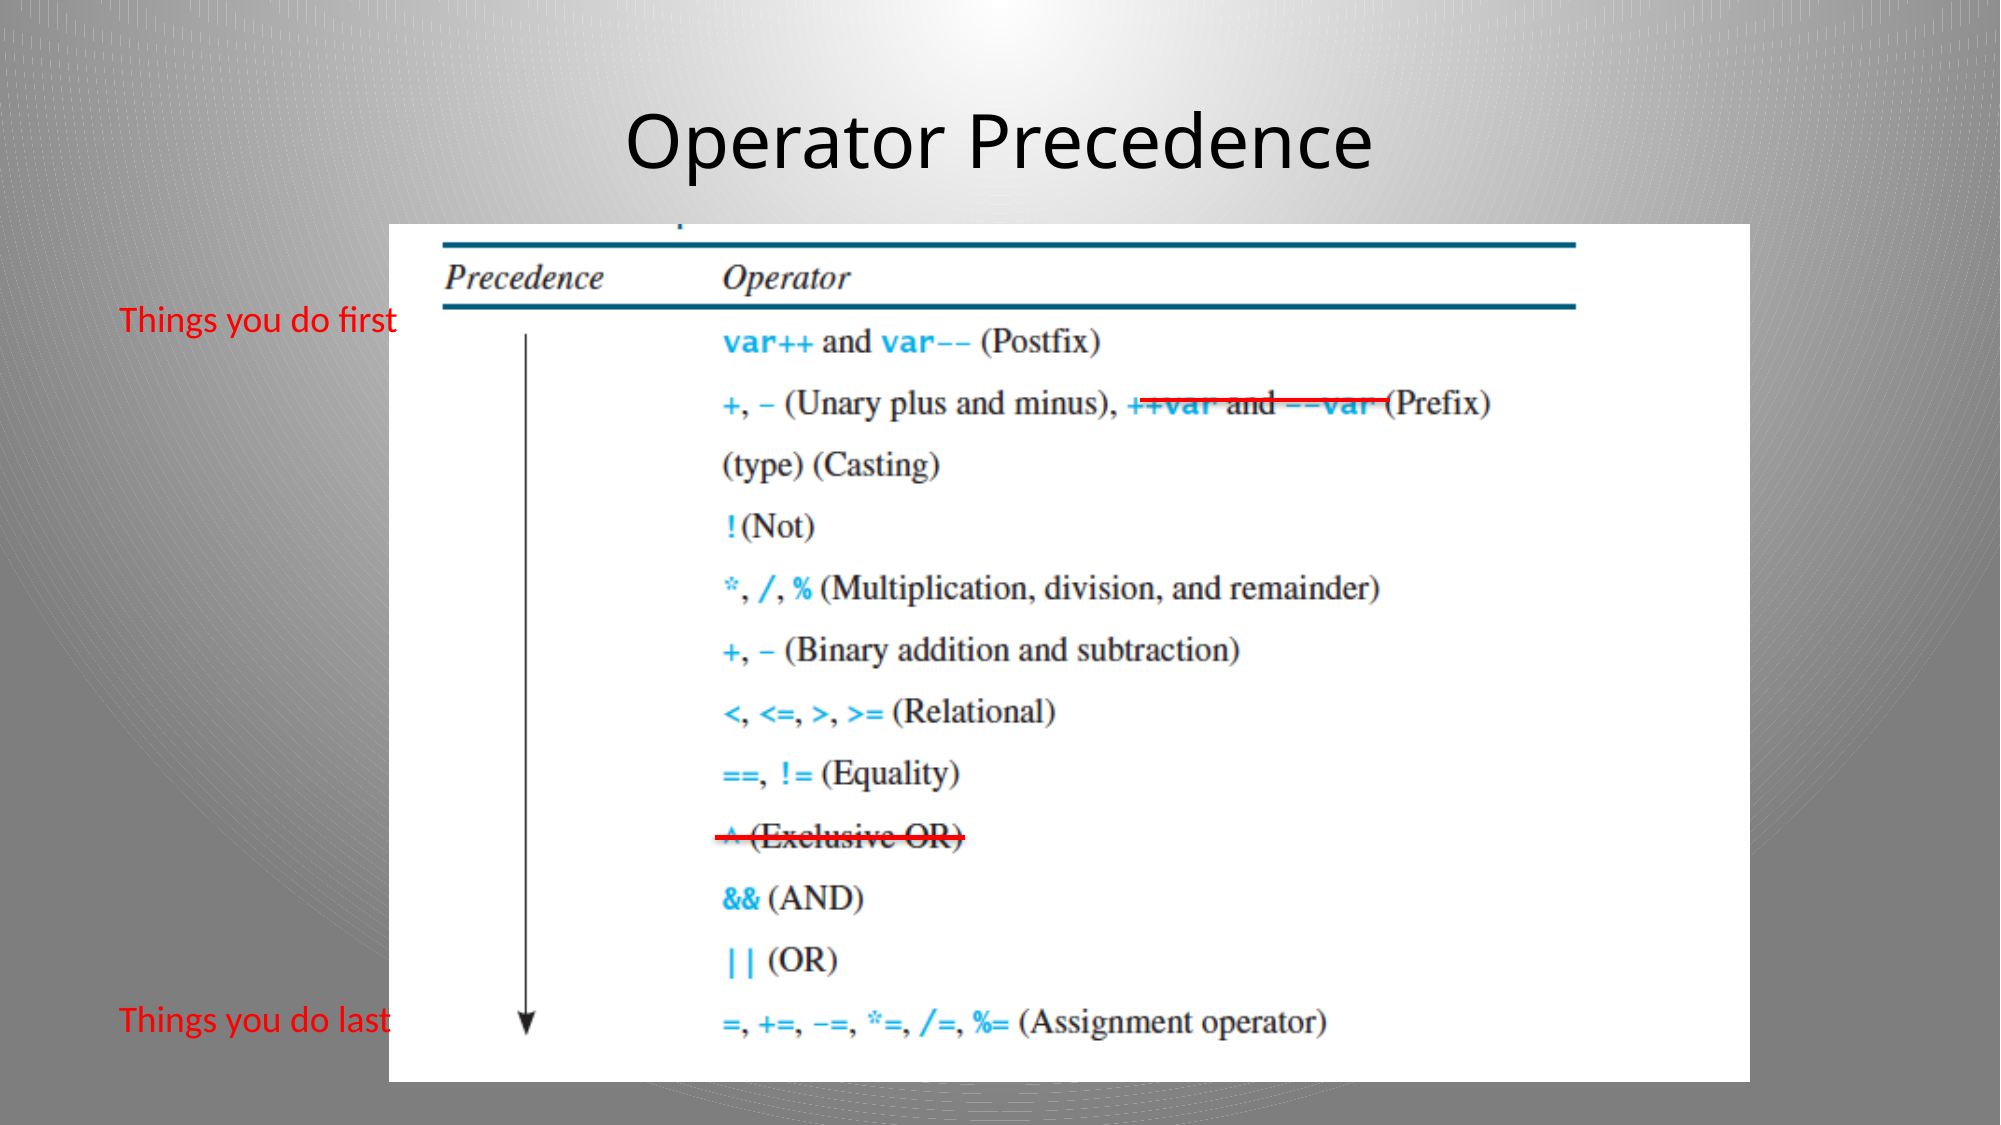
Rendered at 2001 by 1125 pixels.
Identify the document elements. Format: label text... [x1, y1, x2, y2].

title Operator Precedence [99, 45, 1900, 233]
text_box Things you do last [104, 987, 384, 1048]
text_box Things you do first [104, 287, 384, 348]
picture [389, 224, 1751, 1082]
